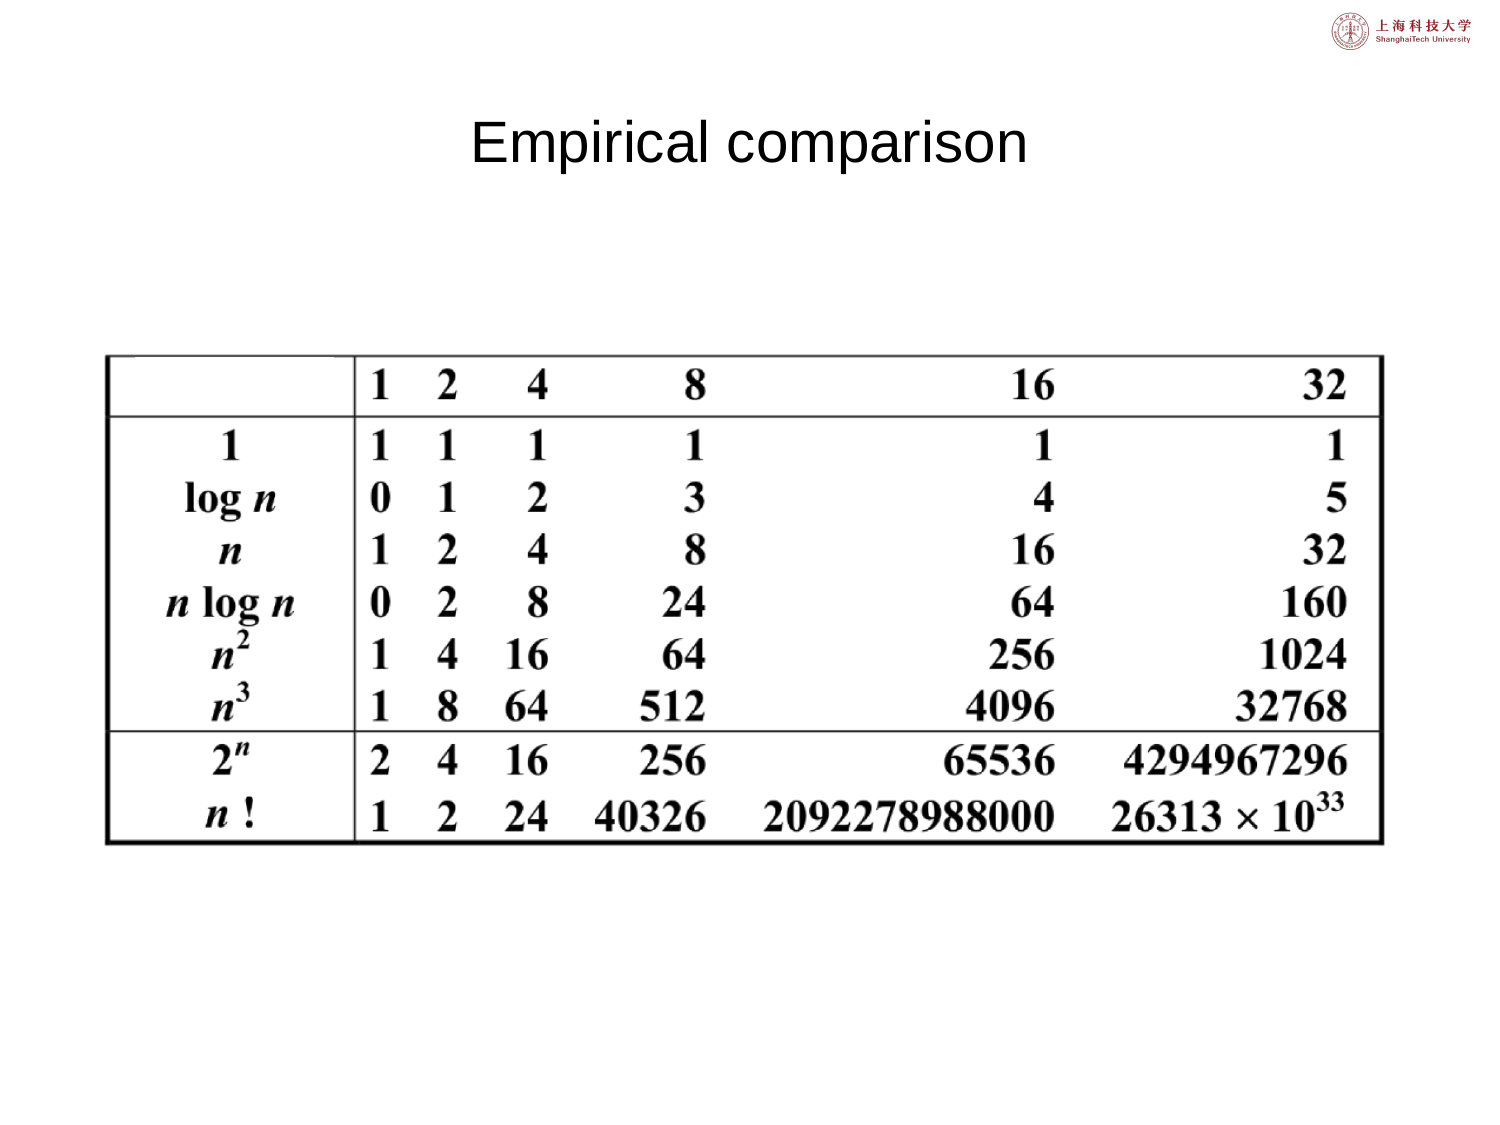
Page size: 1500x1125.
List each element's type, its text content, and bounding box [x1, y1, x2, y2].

title Empirical comparison [74, 44, 1426, 233]
picture [1327, 0, 1478, 109]
picture [11, 262, 1488, 913]
